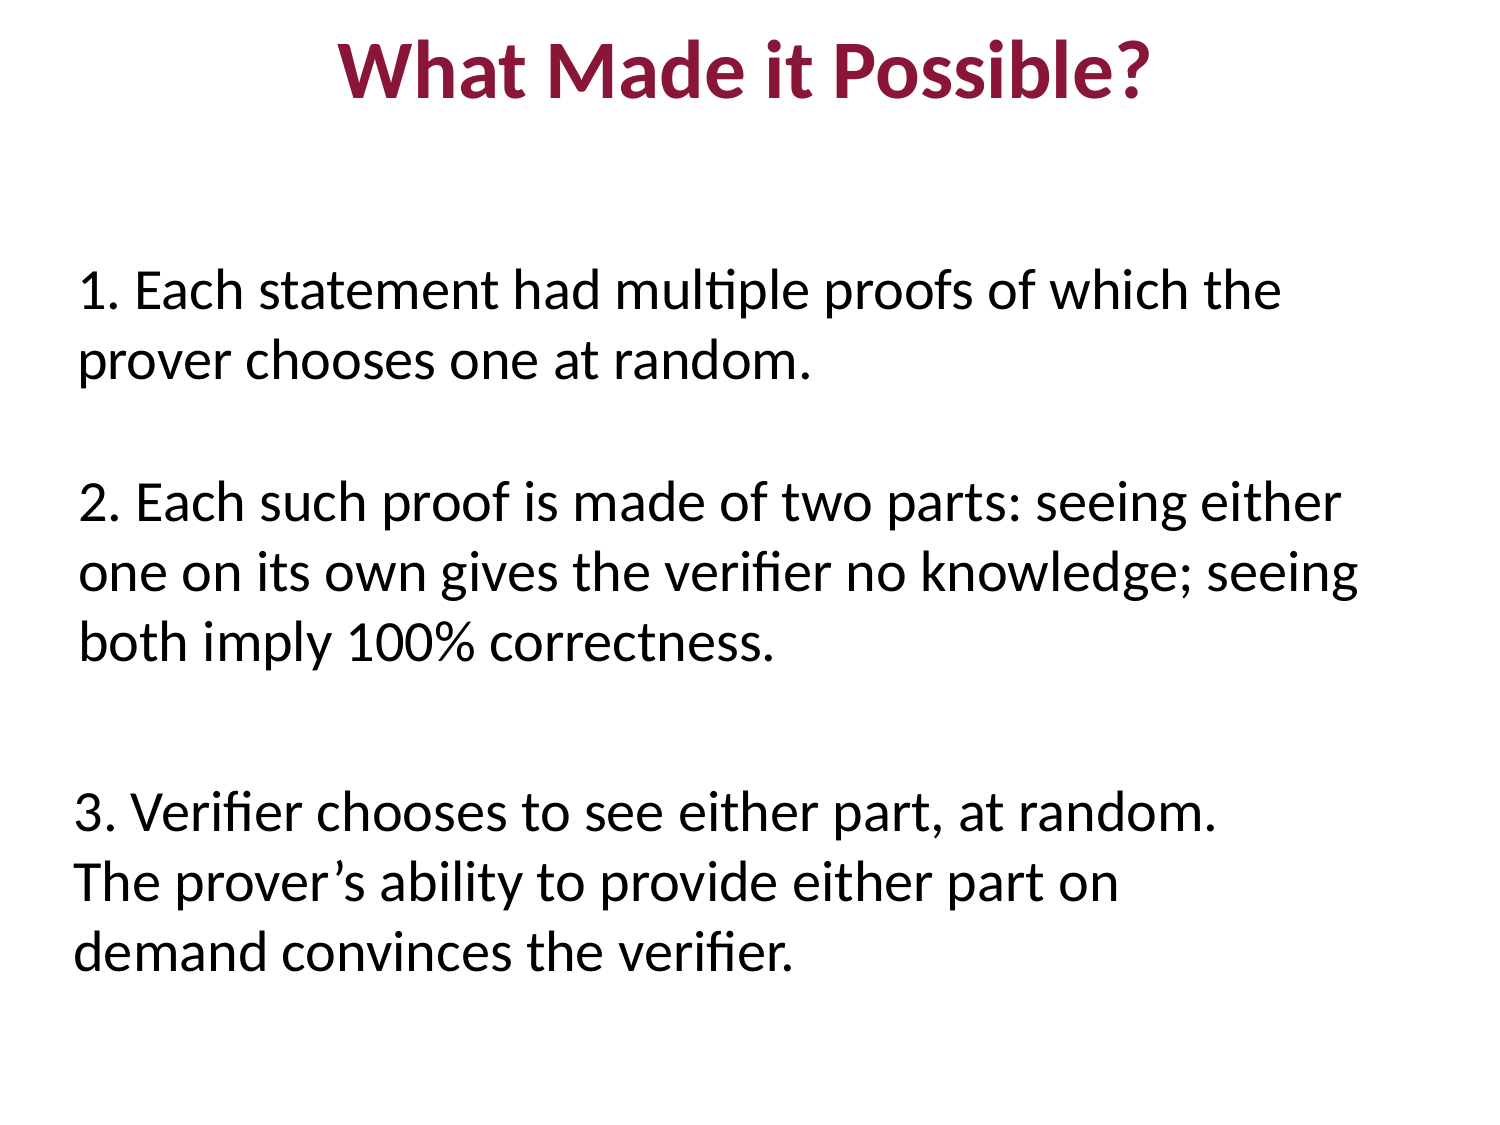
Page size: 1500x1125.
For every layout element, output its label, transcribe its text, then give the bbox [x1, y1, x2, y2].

text_box 1. Each statement had multiple proofs of which the prover chooses one at random. [62, 243, 1424, 399]
text_box 3. Verifier chooses to see either part, at random. The prover’s ability to provide either part on demand convinces the verifier. [58, 766, 1294, 991]
text_box 2. Each such proof is made of two parts: seeing either one on its own gives the verifier no knowledge; seeing both imply 100% correctness. [63, 456, 1388, 681]
text_box What Made it Possible? [0, 7, 1495, 138]
